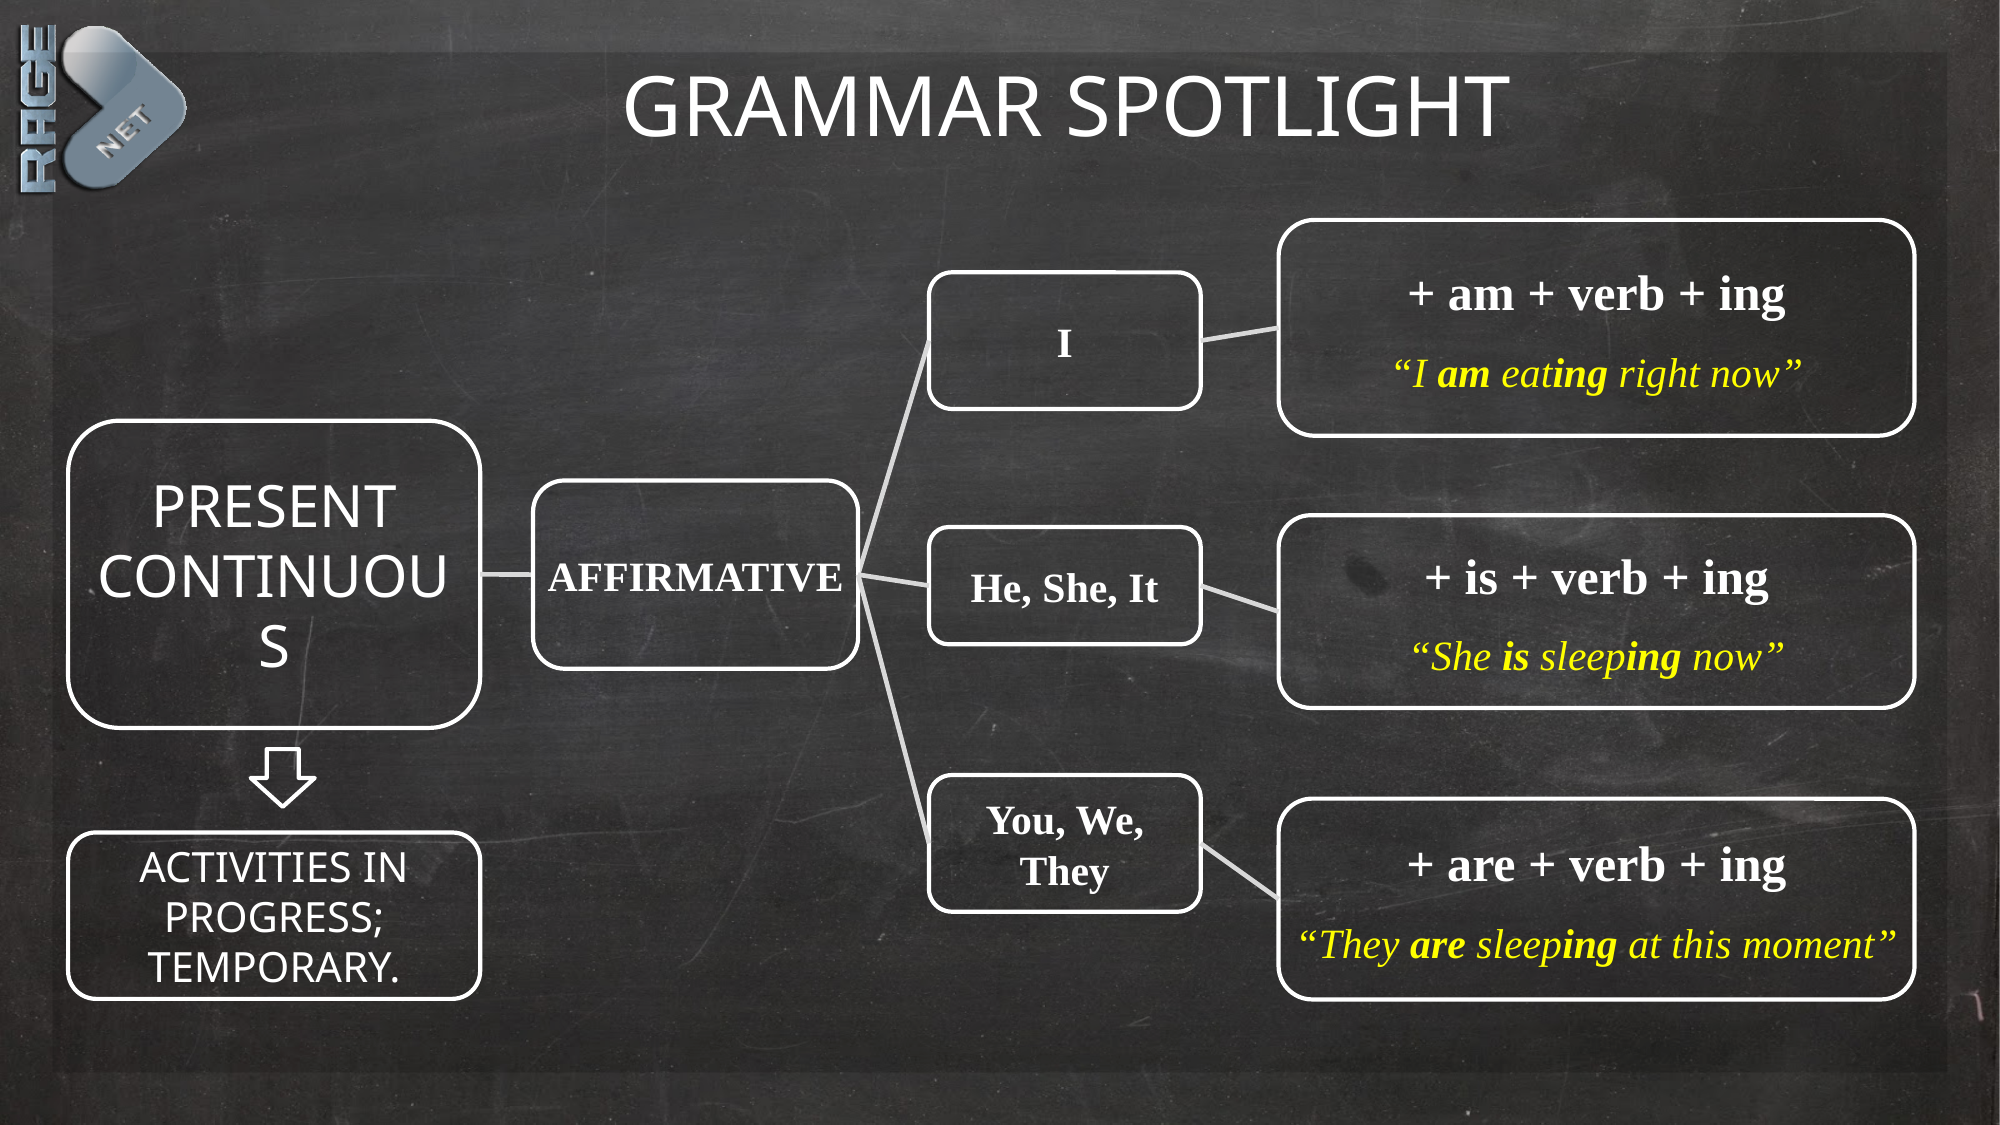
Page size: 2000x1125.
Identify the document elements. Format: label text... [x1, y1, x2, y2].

text_box You, We, They [926, 772, 1203, 914]
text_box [857, 340, 930, 573]
title Grammar spotlight [234, 45, 1900, 161]
text_box + am + verb + ing “I am eating right now” [1276, 217, 1917, 438]
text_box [1200, 585, 1279, 612]
text_box He, She, It [934, 524, 1203, 647]
text_box [248, 747, 317, 809]
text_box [1200, 843, 1279, 900]
text_box + is + verb + ing “She is sleeping now” [1276, 513, 1917, 711]
text_box AFFIRMATIVE [530, 478, 852, 671]
text_box I [926, 270, 1203, 412]
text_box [1200, 327, 1279, 341]
text_box ACTIVITIES IN PROGRESS; TEMPORARY. [65, 830, 483, 1001]
text_box PRESENT CONTINUOUS [65, 418, 483, 731]
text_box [857, 574, 930, 844]
picture [0, 0, 2000, 1125]
text_box + are + verb + ing “They are sleeping at this moment” [1276, 796, 1917, 1002]
